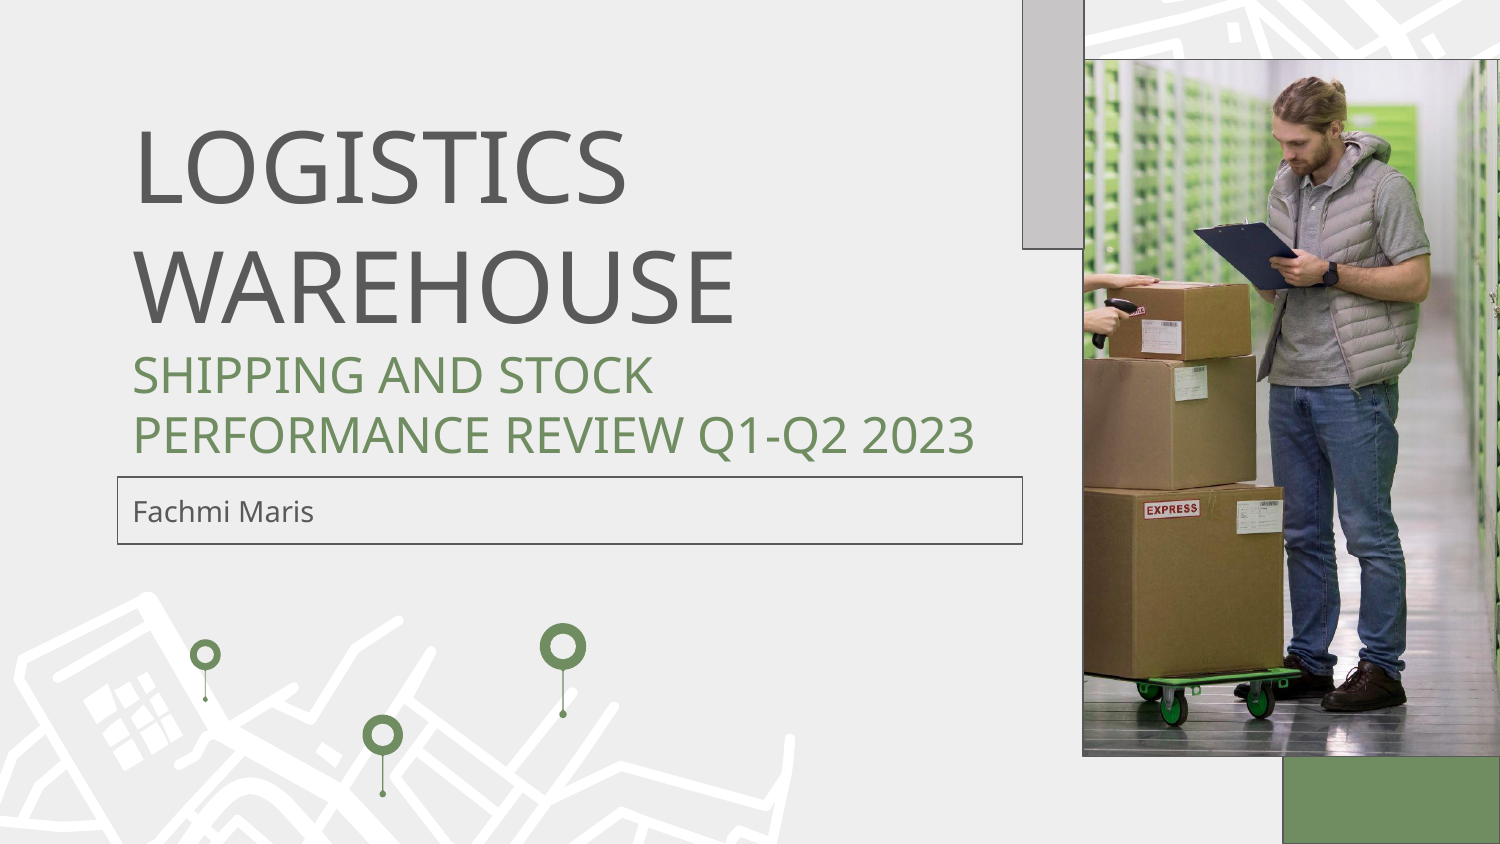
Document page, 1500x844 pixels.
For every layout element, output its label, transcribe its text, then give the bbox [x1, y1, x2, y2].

text_box [1022, 0, 1084, 250]
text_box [189, 622, 587, 798]
title LOGISTICS WAREHOUSE SHIPPING AND STOCK PERFORMANCE REVIEW Q1-Q2 2023 [117, 87, 1023, 476]
picture [1083, 59, 1500, 757]
subtitle Fachmi Maris [117, 476, 1023, 545]
